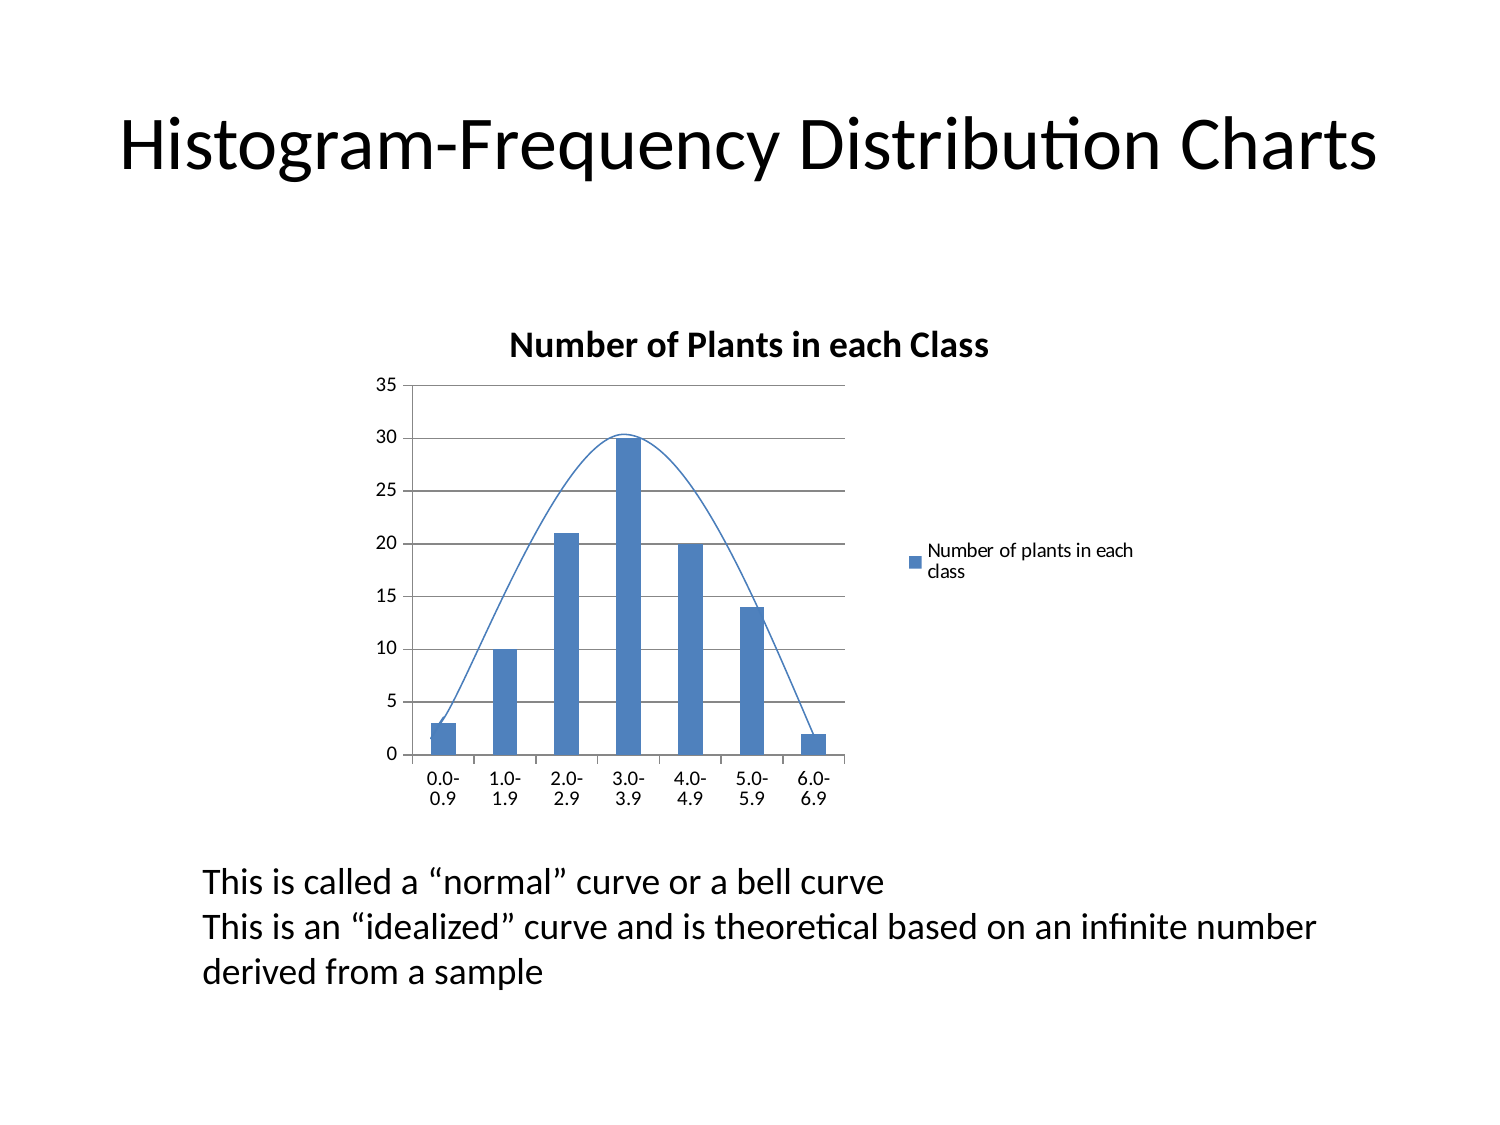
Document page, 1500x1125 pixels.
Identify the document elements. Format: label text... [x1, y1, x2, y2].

chart [346, 299, 1154, 826]
text_box This is called a “normal” curve or a bell curve This is an “idealized” curve and is theoretical based on an infinite number derived from a sample [187, 849, 1363, 1000]
title Histogram-Frequency Distribution Charts [74, 44, 1426, 233]
